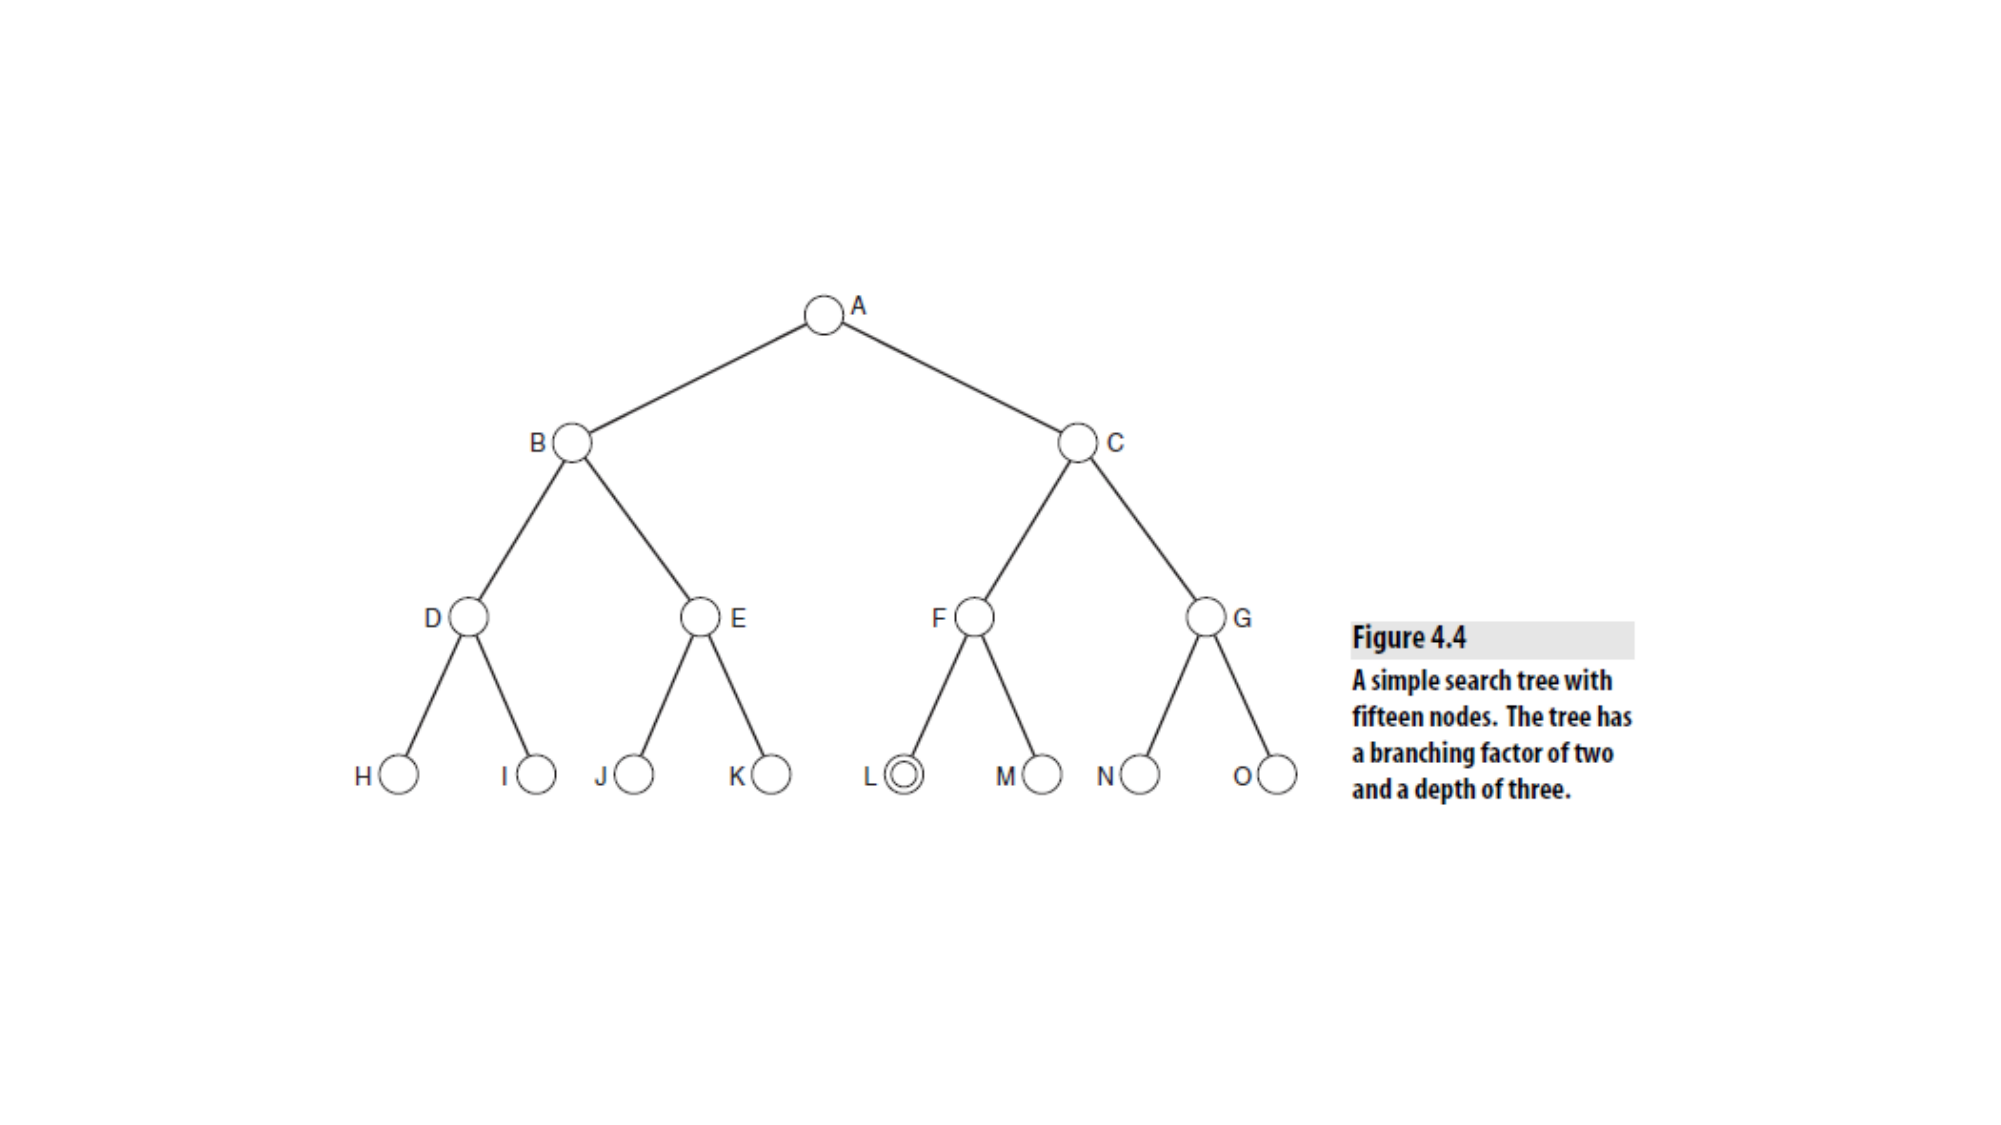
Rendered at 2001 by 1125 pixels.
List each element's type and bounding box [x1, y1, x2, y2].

picture [333, 273, 1658, 824]
